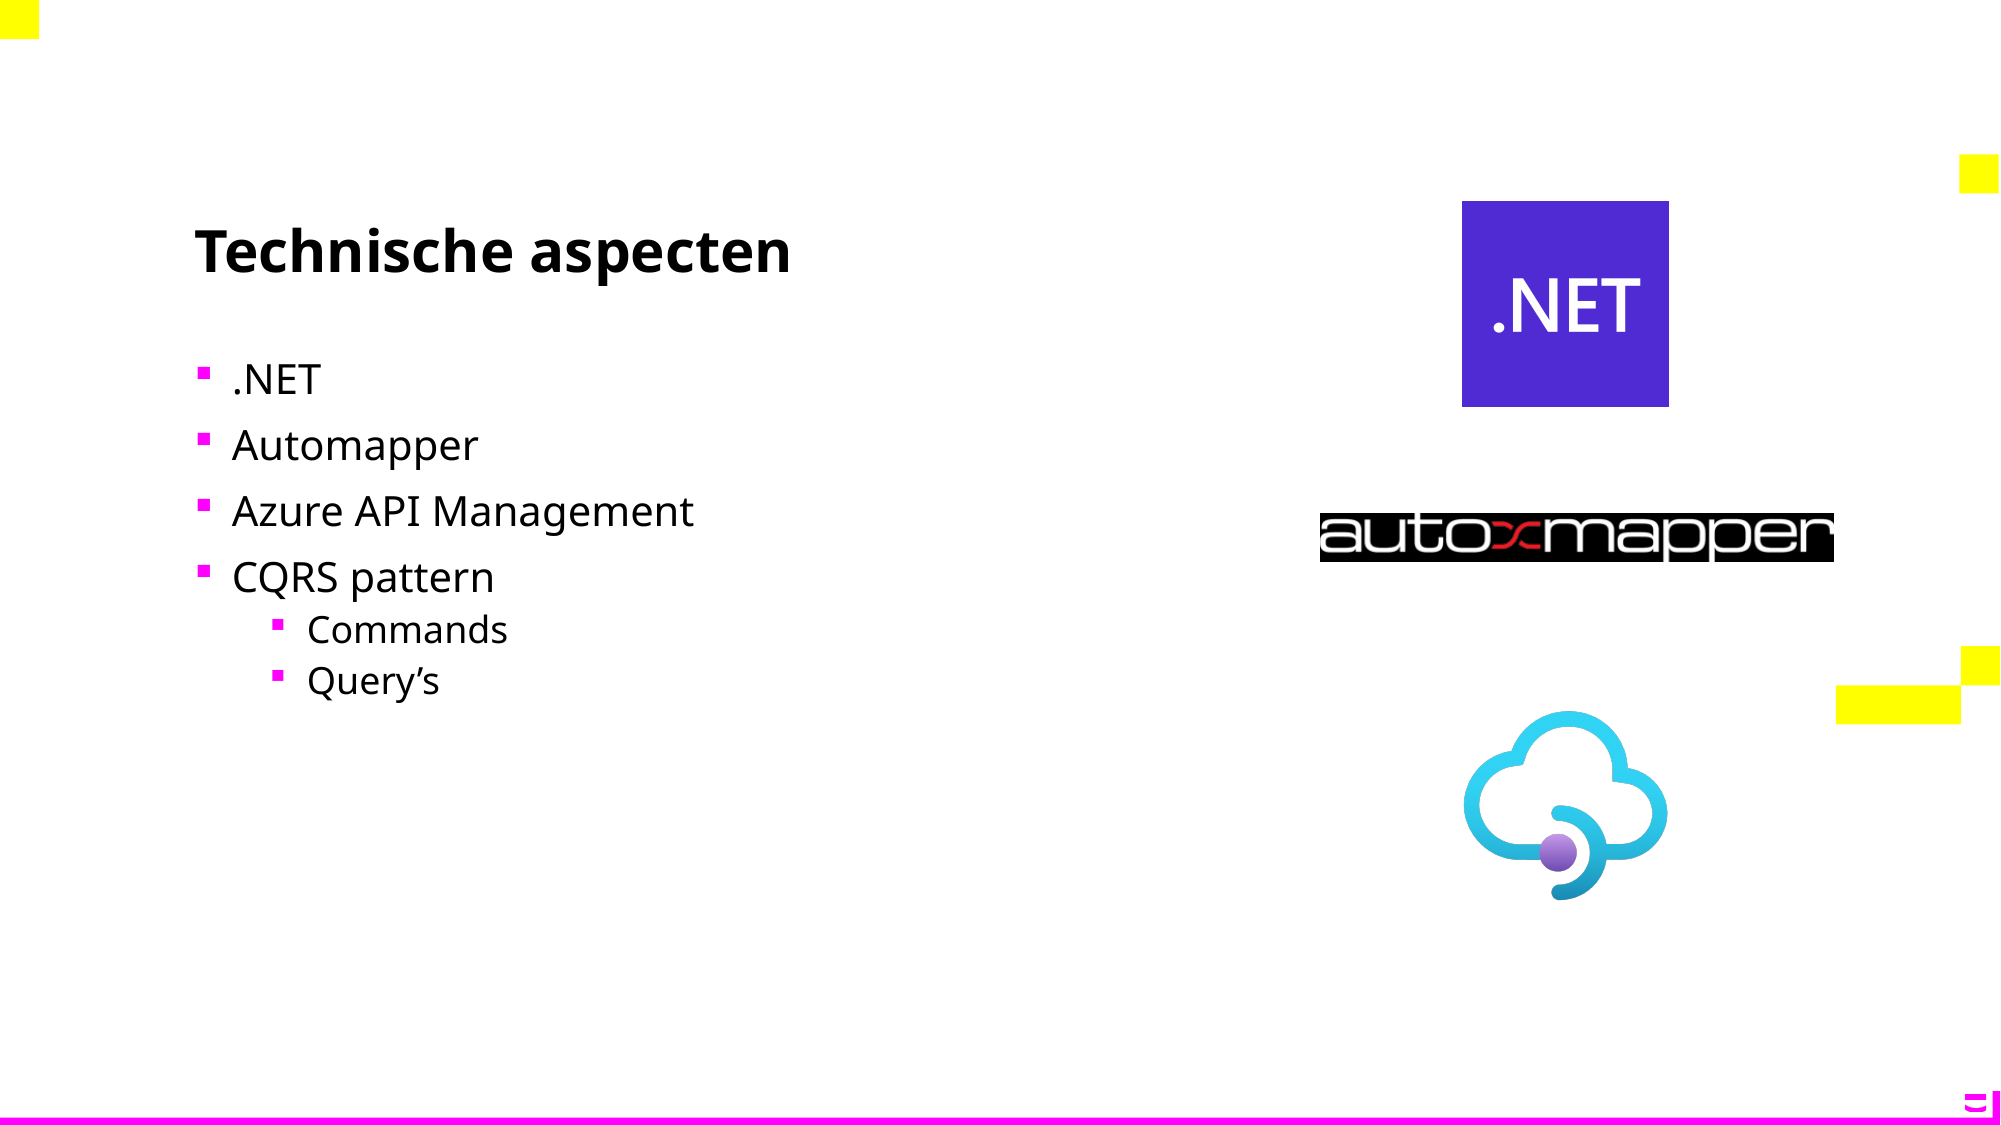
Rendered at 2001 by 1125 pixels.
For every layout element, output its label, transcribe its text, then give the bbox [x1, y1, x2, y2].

picture [1320, 512, 1835, 563]
picture [1462, 201, 1669, 407]
list .NET Automapper Azure API Management CQRS pattern Commands Query’s [179, 351, 1723, 1007]
picture [1349, 697, 1781, 914]
title Technische aspecten [179, 156, 1723, 351]
